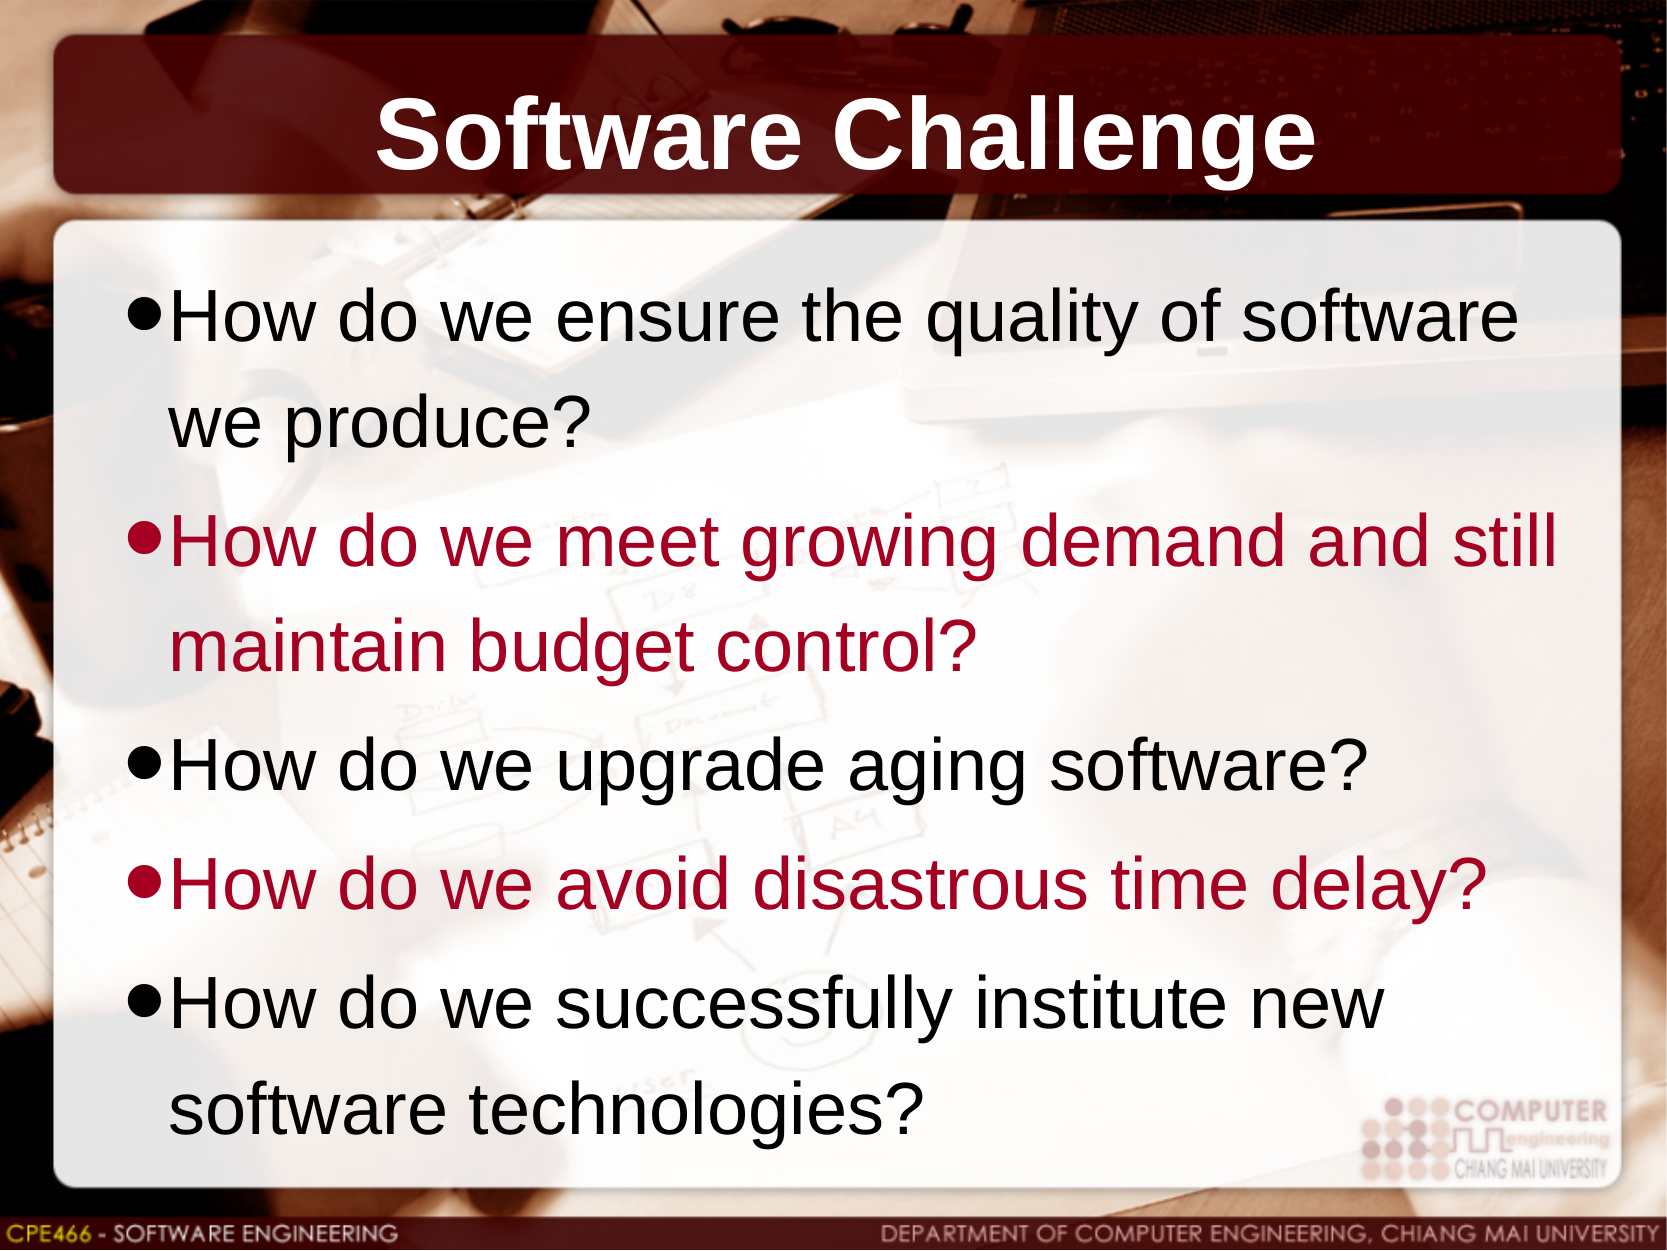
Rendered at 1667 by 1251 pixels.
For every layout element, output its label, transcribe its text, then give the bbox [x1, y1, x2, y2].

list How do we ensure the quality of software we produce? How do we meet growing demand and still maintain budget control? How do we upgrade aging software? How do we avoid disastrous time delay? How do we successfully institute new software technologies? [100, 244, 1579, 1185]
title Software Challenge [72, 36, 1621, 199]
picture [0, 0, 1667, 1250]
